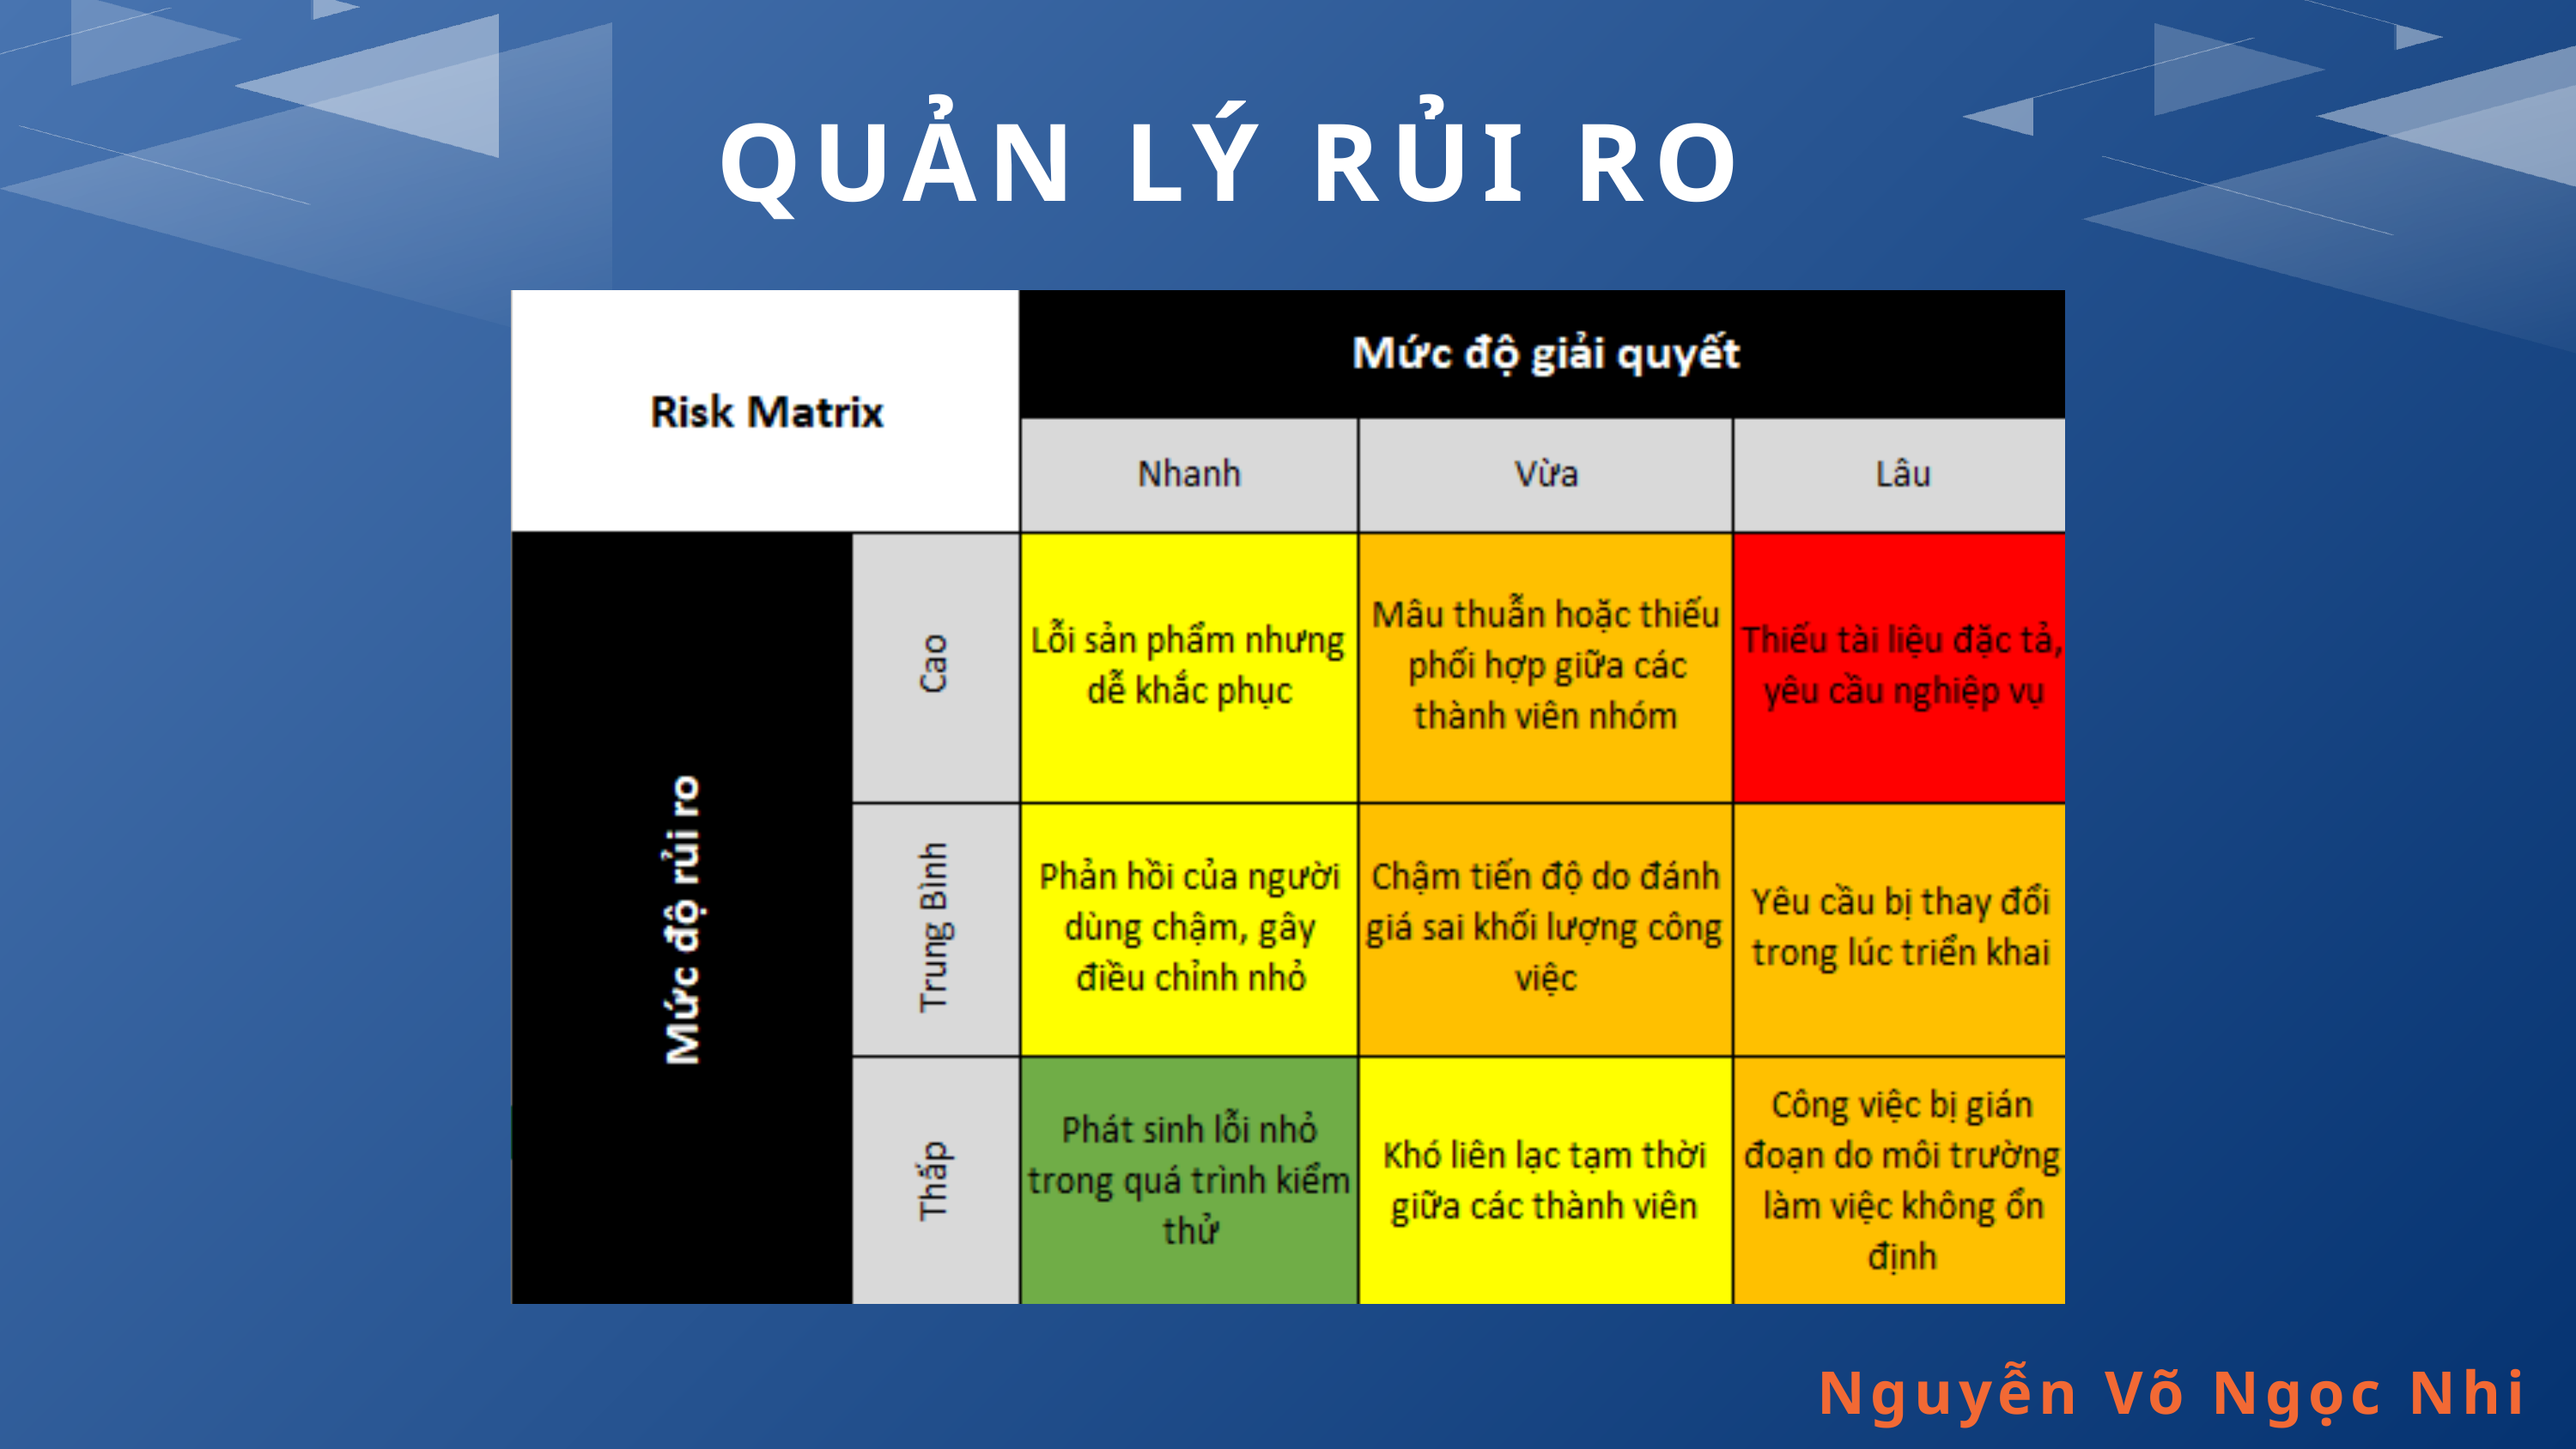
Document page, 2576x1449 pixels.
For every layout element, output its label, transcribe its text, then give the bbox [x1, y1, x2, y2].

text_box QUẢN LÝ RỦI RO [716, 109, 1820, 223]
text_box Nguyễn Võ Ngọc Nhi [1645, 1363, 2576, 1427]
text_box [0, 0, 615, 353]
text_box [1961, 0, 2576, 384]
text_box [510, 290, 2066, 1304]
